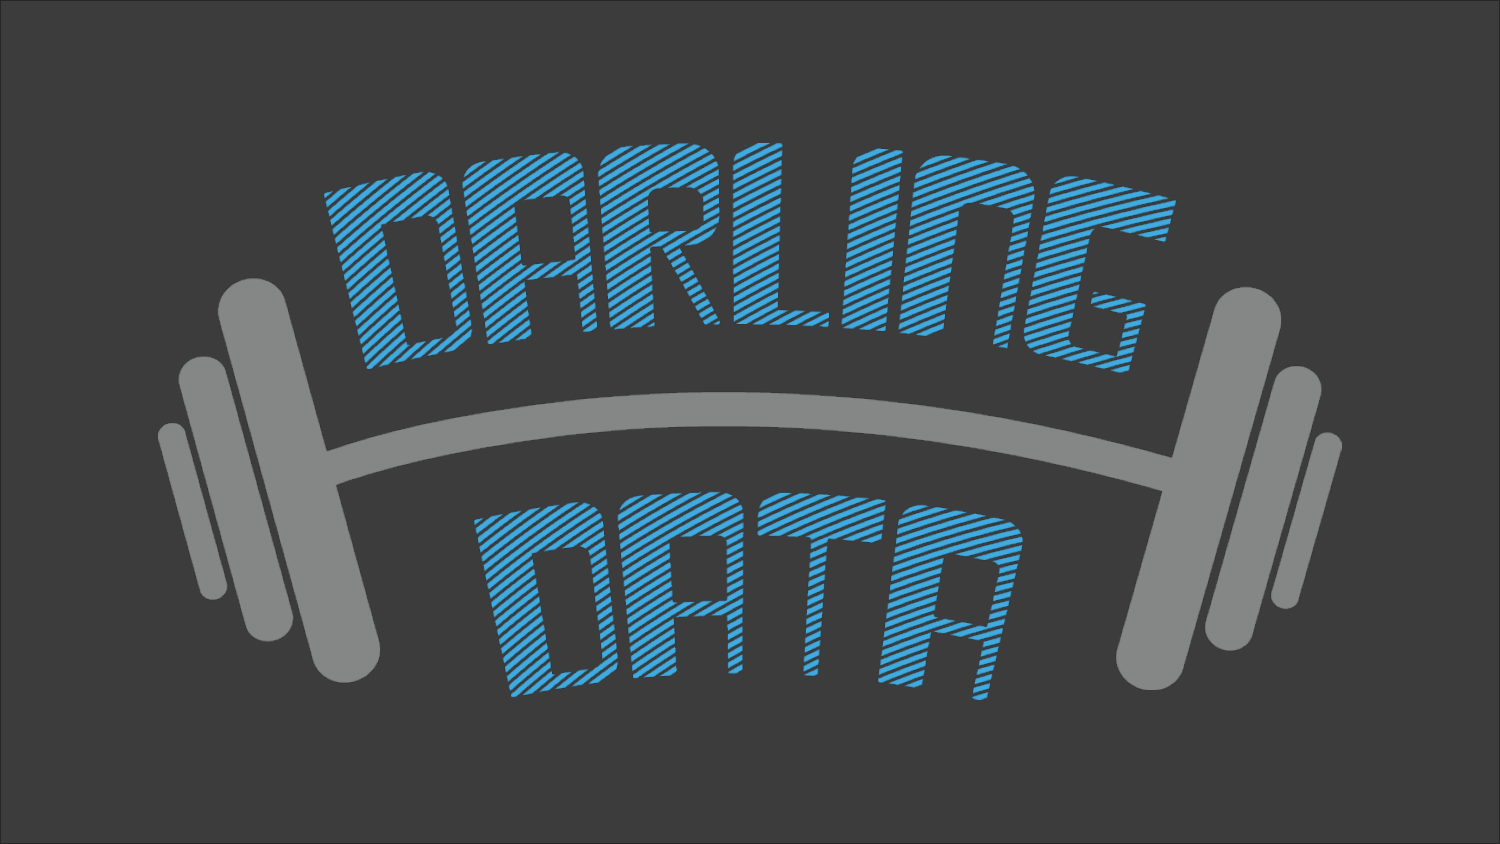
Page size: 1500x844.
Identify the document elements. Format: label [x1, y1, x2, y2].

picture [158, 143, 1342, 700]
text_box [0, 0, 1500, 844]
